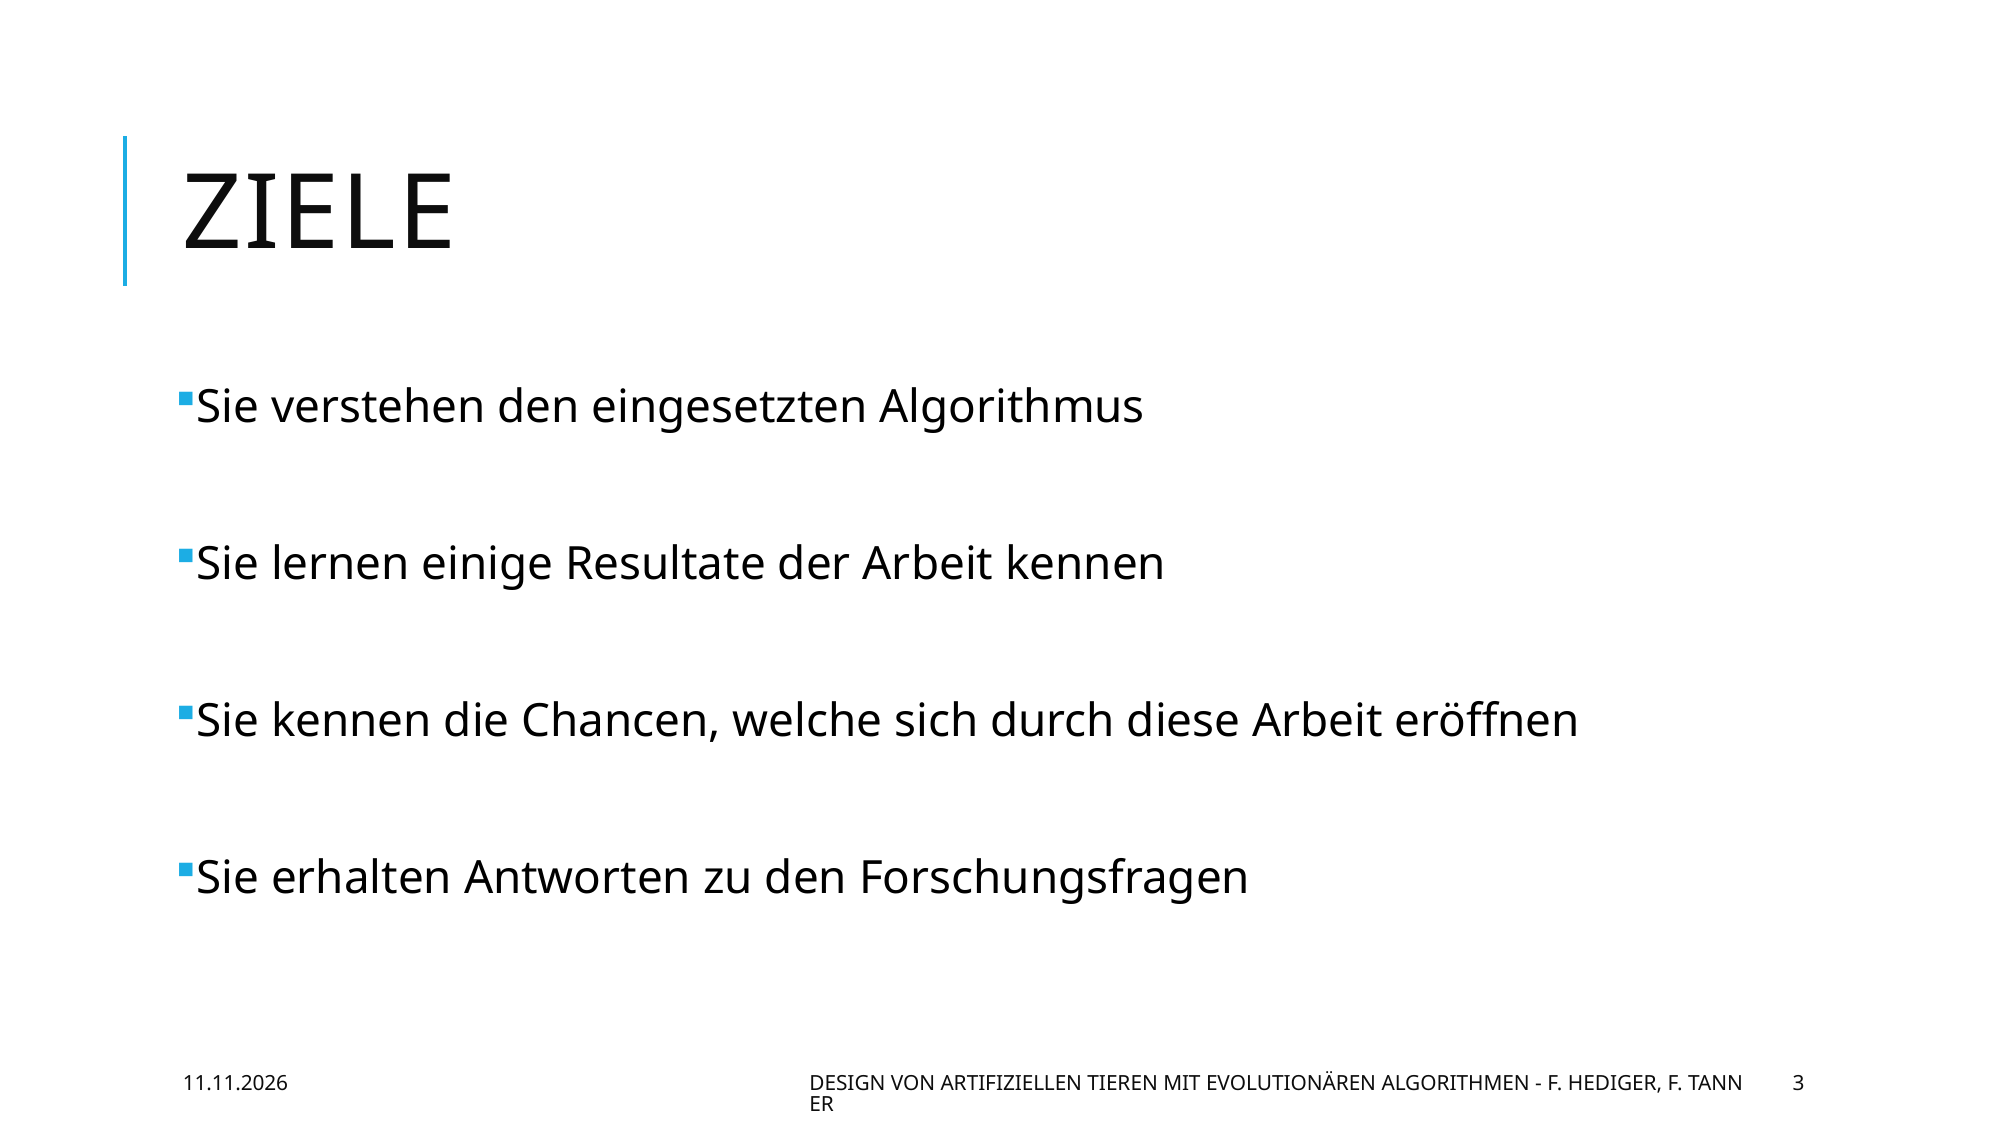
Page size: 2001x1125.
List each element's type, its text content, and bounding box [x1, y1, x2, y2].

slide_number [168, 1061, 522, 1107]
title Ziele [168, 96, 1763, 342]
slide_number 3 [1777, 1061, 1938, 1107]
list Sie verstehen den eingesetzten Algorithmus Sie lernen einige Resultate der Arbeit kennen Sie kennen die Chancen, welche sich durch diese Arbeit eröffnen Sie erhalten Antworten zu den Forschungsfragen [168, 375, 1763, 1035]
footer Design von artifiziellen Tieren mit evolutionären Algorithmen - F. Hediger, F. Tanner [794, 1061, 1763, 1107]
